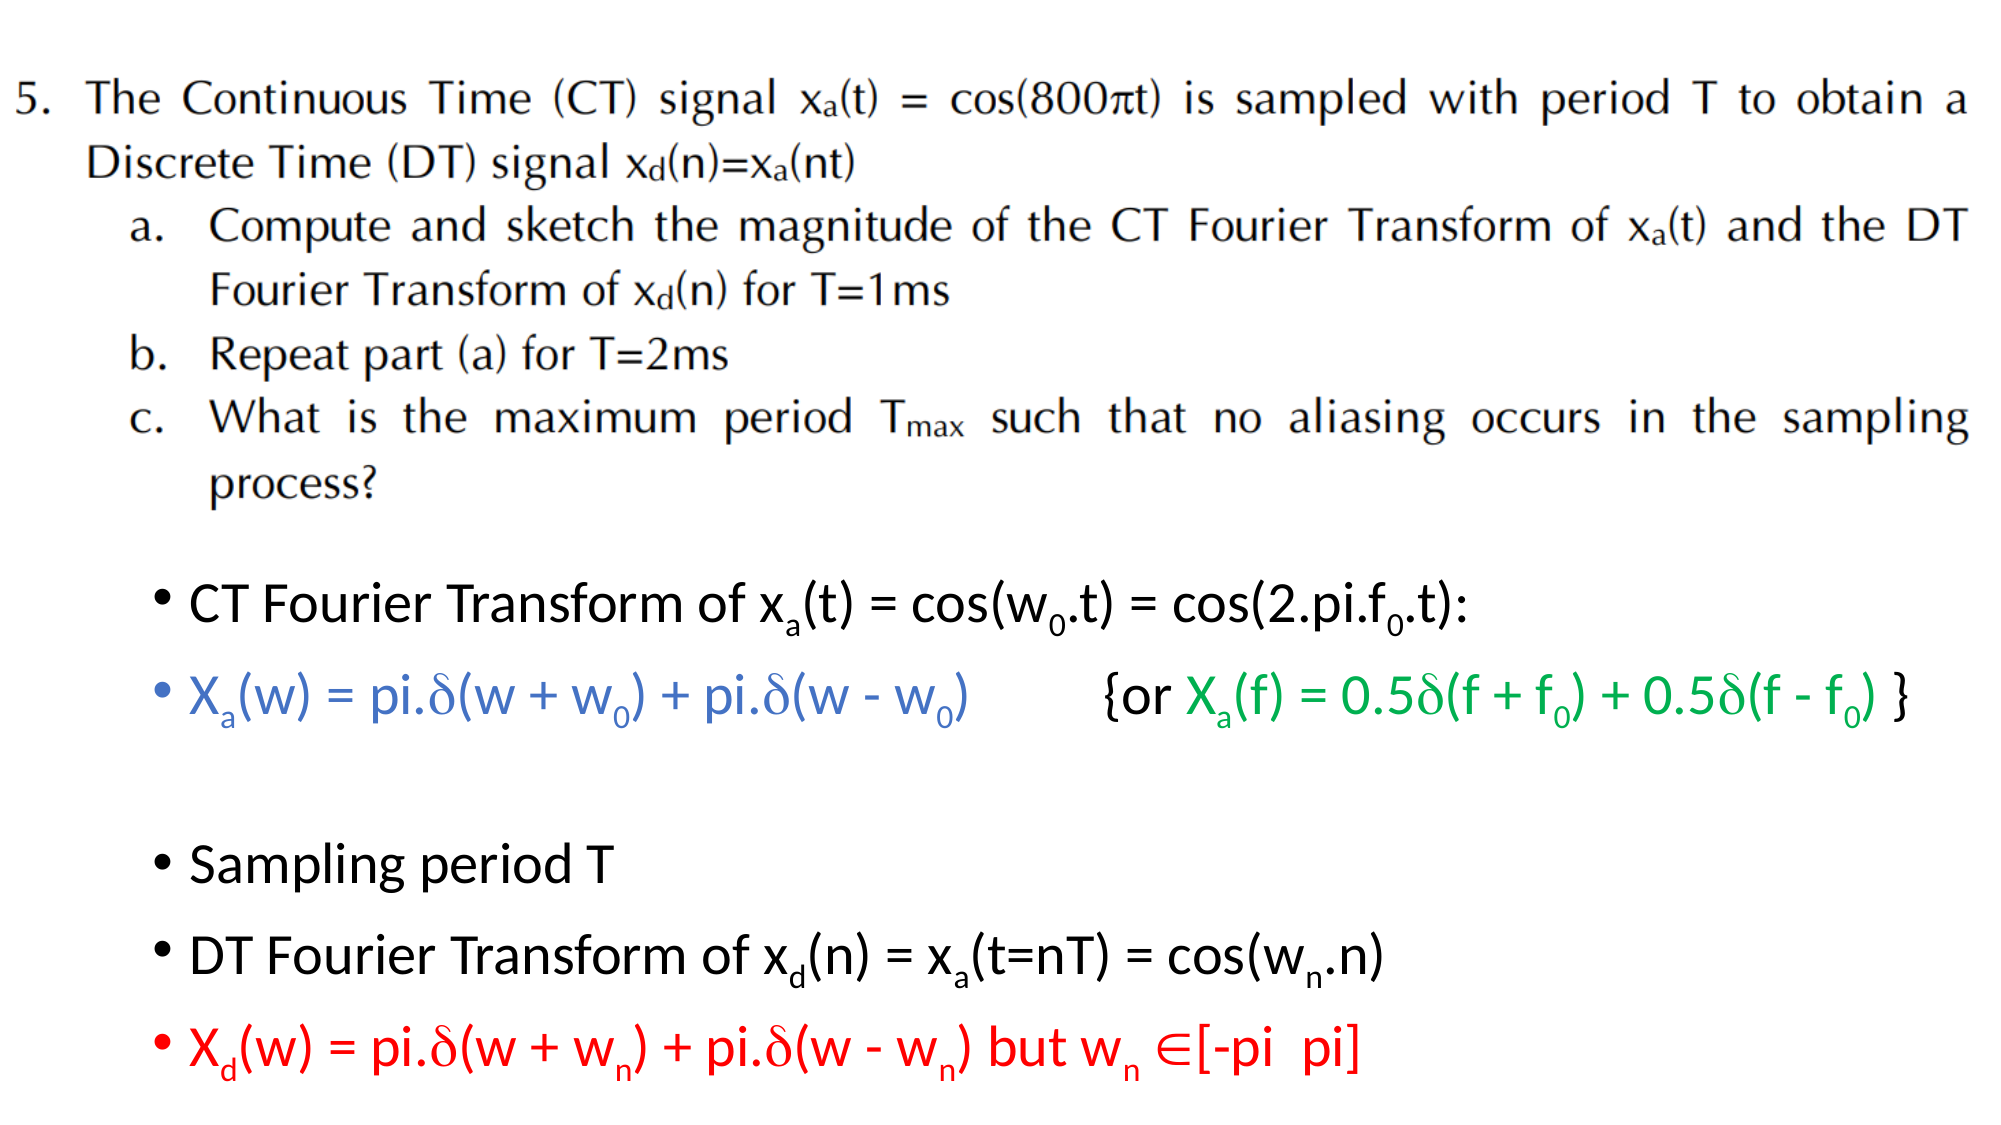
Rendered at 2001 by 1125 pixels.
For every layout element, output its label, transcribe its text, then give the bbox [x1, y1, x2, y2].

picture [0, 63, 2000, 521]
list CT Fourier Transform of xa(t) = cos(w0.t) = cos(2.pi.f0.t): Xa(w) = pi.(w + w0) + pi.(w - w0) {or Xa(f) = 0.5(f + f0) + 0.5(f - f0) } Sampling period T DT Fourier Transform of xd(n) = xa(t=nT) = cos(wn.n) Xd(w) = pi.(w + wn) + pi.(w - wn) but wn [-pi pi] [137, 521, 1969, 1100]
